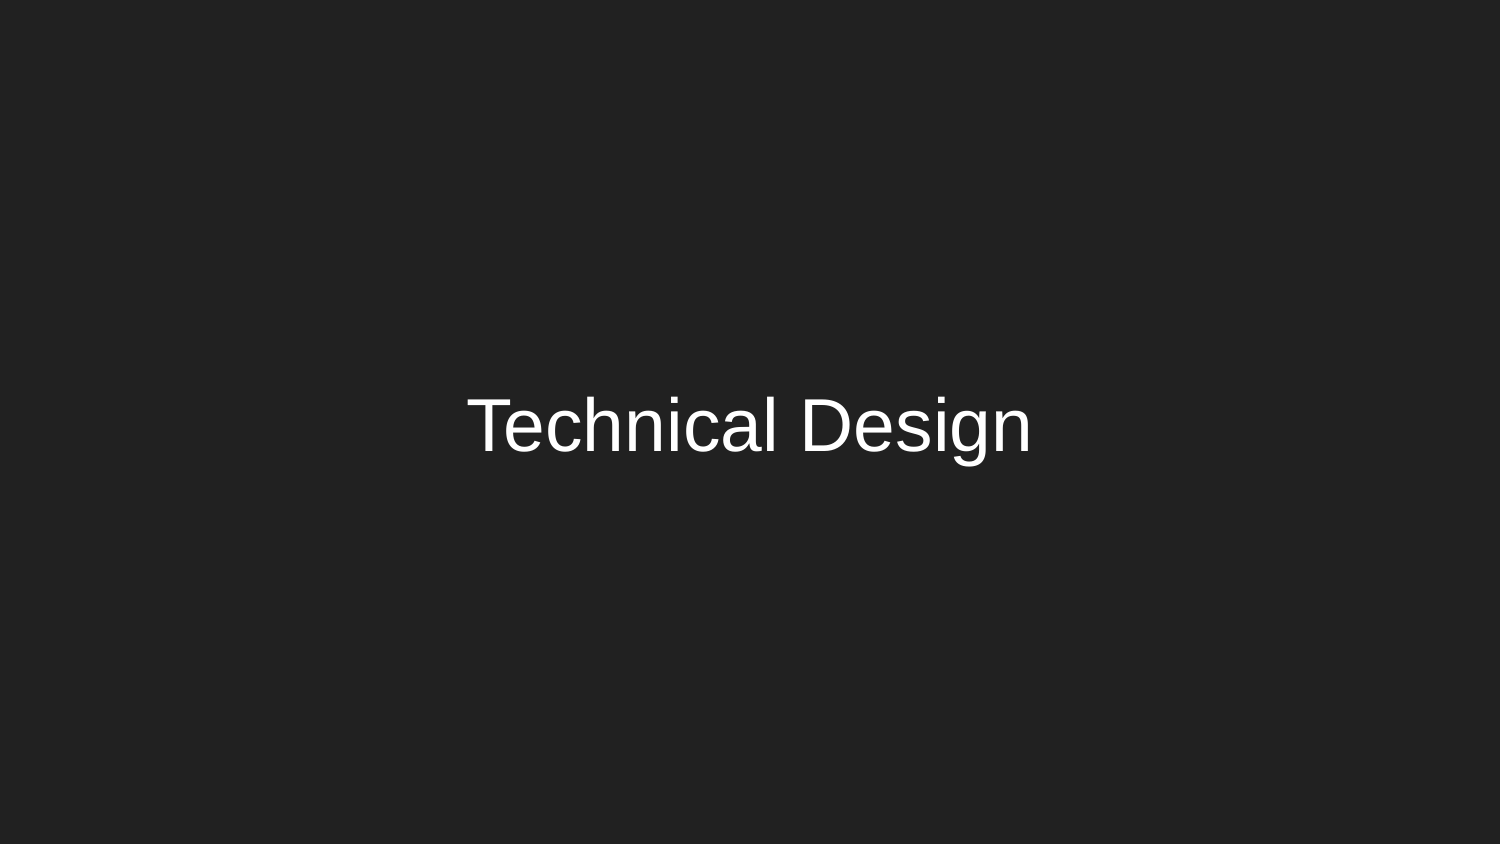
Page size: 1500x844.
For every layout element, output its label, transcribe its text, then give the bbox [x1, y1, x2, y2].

title Technical Design [51, 352, 1449, 491]
